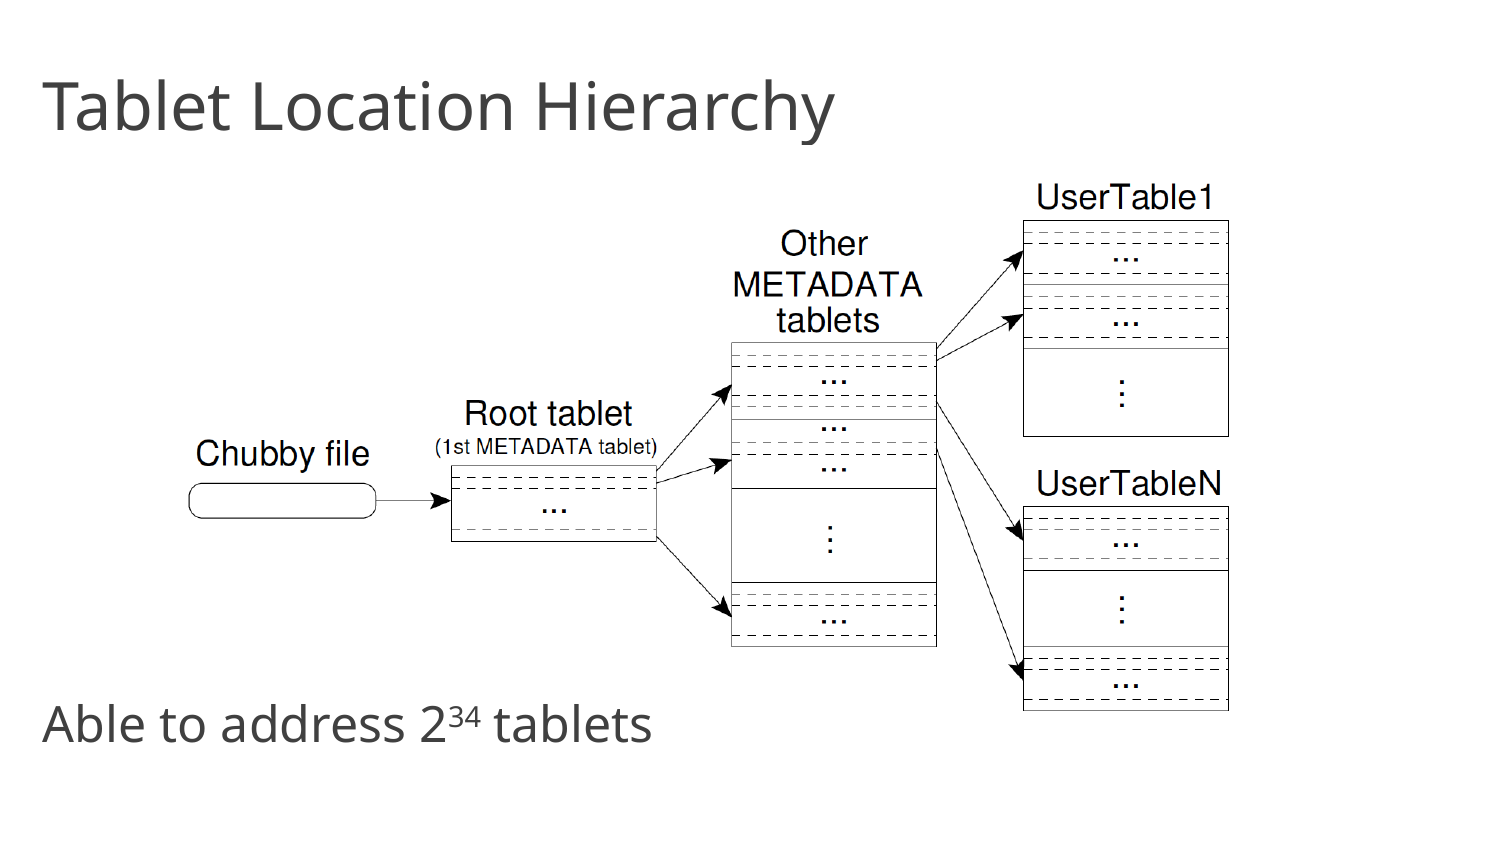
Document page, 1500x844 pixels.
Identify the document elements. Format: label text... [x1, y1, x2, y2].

title Tablet Location Hierarchy [27, 33, 1480, 175]
list Able to address 234 tablets [27, 685, 1480, 773]
picture [162, 145, 1239, 728]
